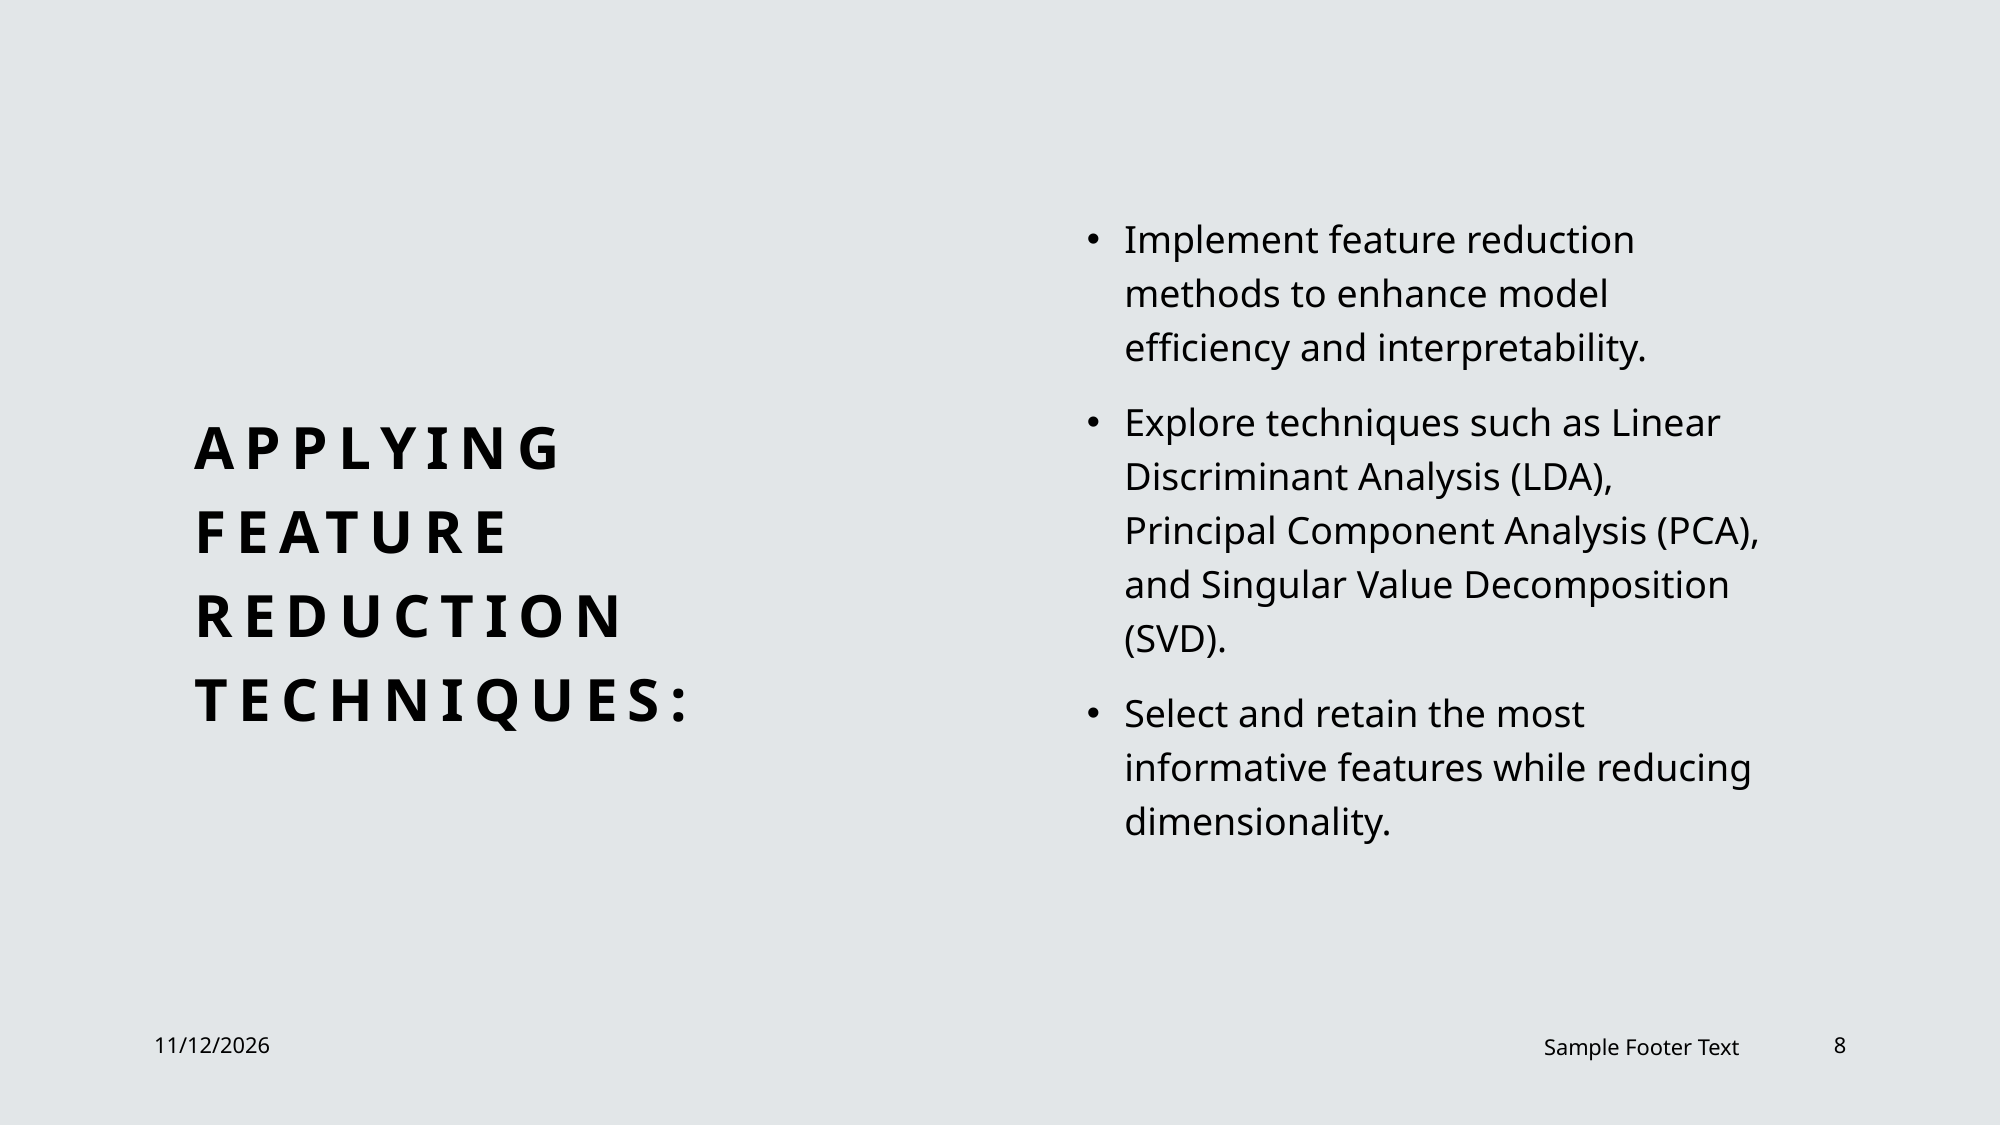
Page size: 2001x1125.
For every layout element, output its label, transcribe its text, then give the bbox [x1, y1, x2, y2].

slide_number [139, 1016, 590, 1077]
title Applying Feature Reduction Techniques: [179, 383, 775, 747]
footer Sample Footer Text [1195, 1016, 1755, 1077]
slide_number 8 [1759, 1016, 1862, 1077]
list Implement feature reduction methods to enhance model efficiency and interpretability. Explore techniques such as Linear Discriminant Analysis (LDA), Principal Component Analysis (PCA), and Singular Value Decomposition (SVD). Select and retain the most informative features while reducing dimensionality. [1071, 156, 1788, 969]
